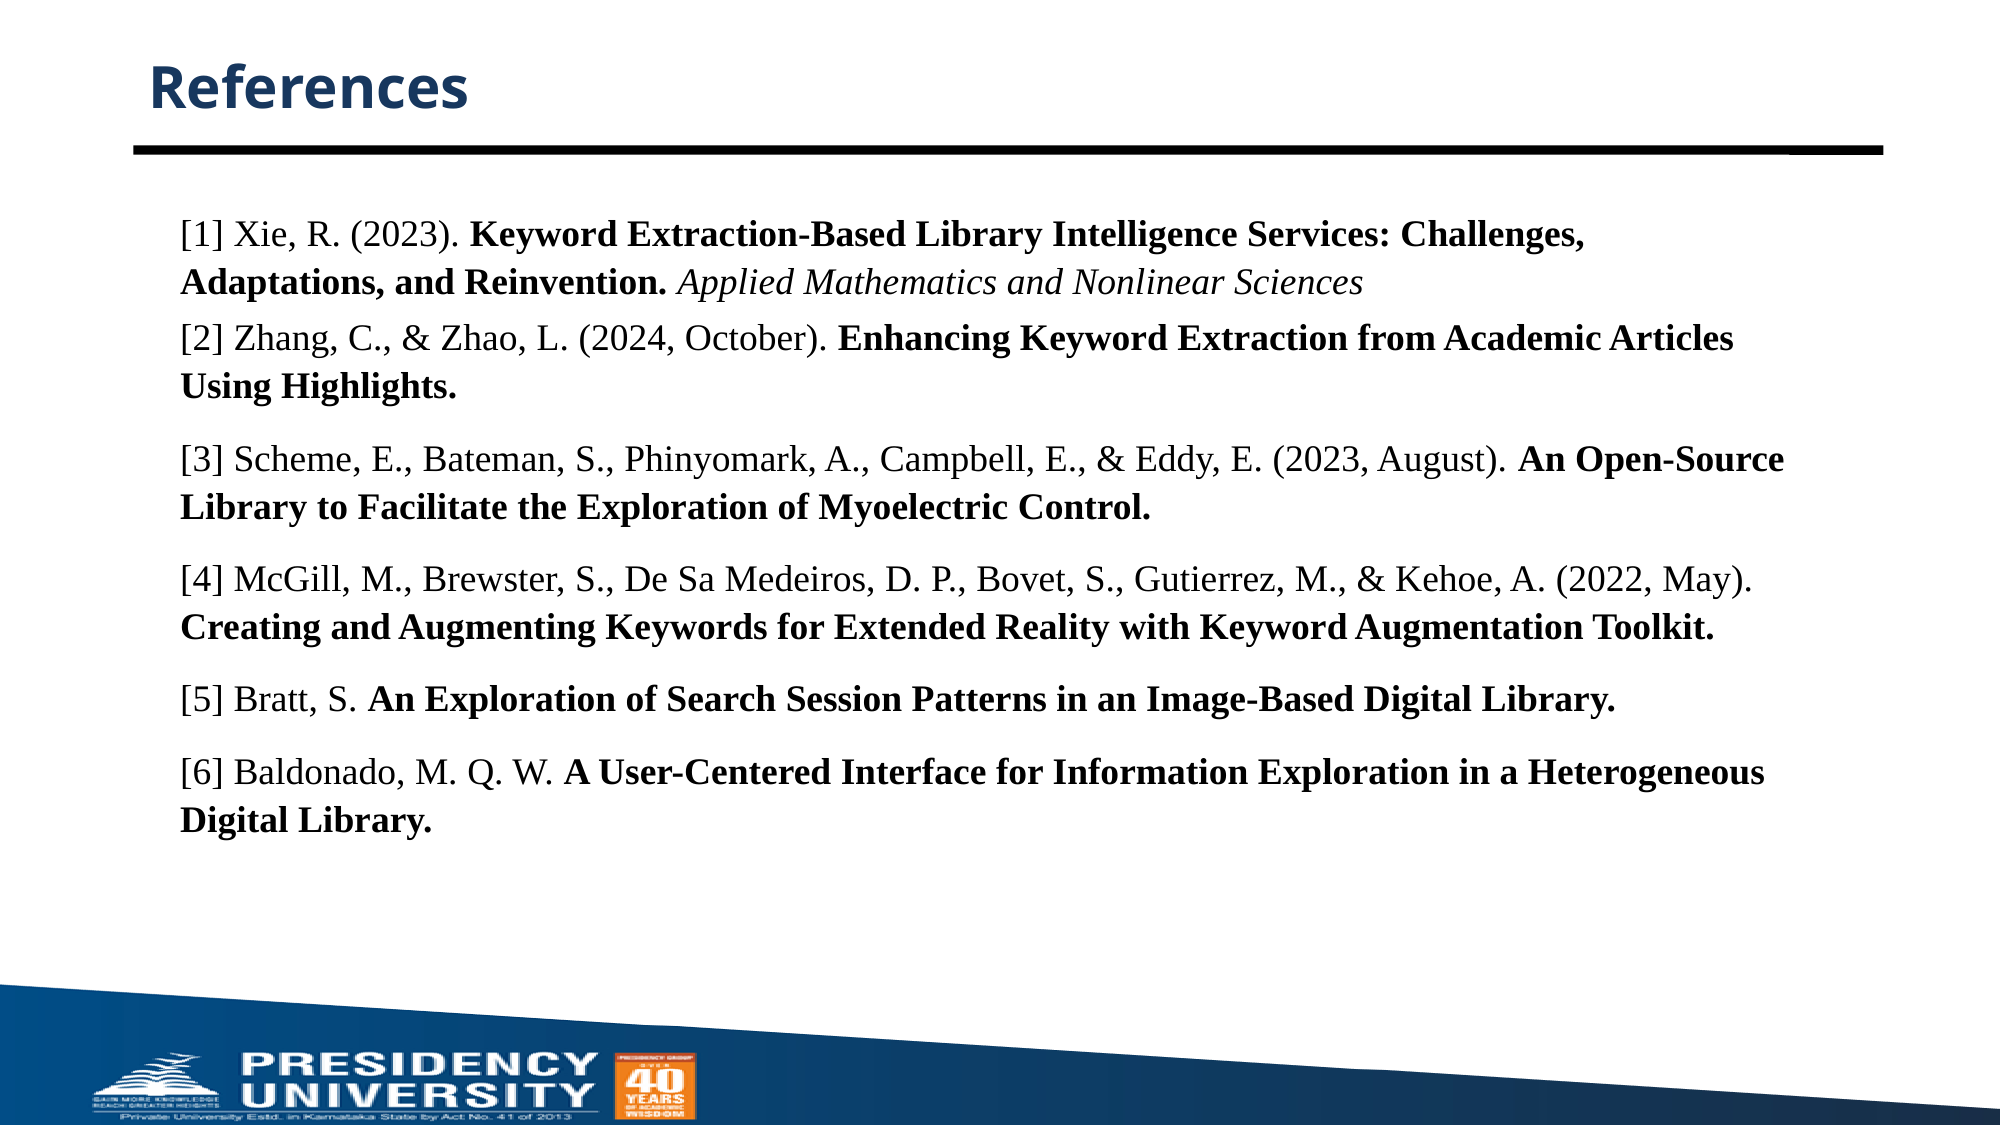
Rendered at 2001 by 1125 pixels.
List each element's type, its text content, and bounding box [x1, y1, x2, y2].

title References [133, 45, 1884, 125]
picture [0, 982, 2000, 1125]
list [1] Xie, R. (2023). Keyword Extraction-Based Library Intelligence Services: Challenges, Adaptations, and Reinvention. Applied Mathematics and Nonlinear Sciences [2] Zhang, C., & Zhao, L. (2024, October). Enhancing Keyword Extraction from Academic Articles Using Highlights. [3] Scheme, E., Bateman, S., Phinyomark, A., Campbell, E., & Eddy, E. (2023, August). An Open-Source Library to Facilitate the Exploration of Myoelectric Control. [4] McGill, M., Brewster, S., De Sa Medeiros, D. P., Bovet, S., Gutierrez, M., & Kehoe, A. (2022, May). Creating and Augmenting Keywords for Extended Reality with Keyword Augmentation Toolkit. [5] Bratt, S. An Exploration of Search Session Patterns in an Image-Based Digital Library. [6] Baldonado, M. Q. W. A User-Centered Interface for Information Exploration in a Heterogeneous Digital Library. [165, 198, 1805, 889]
